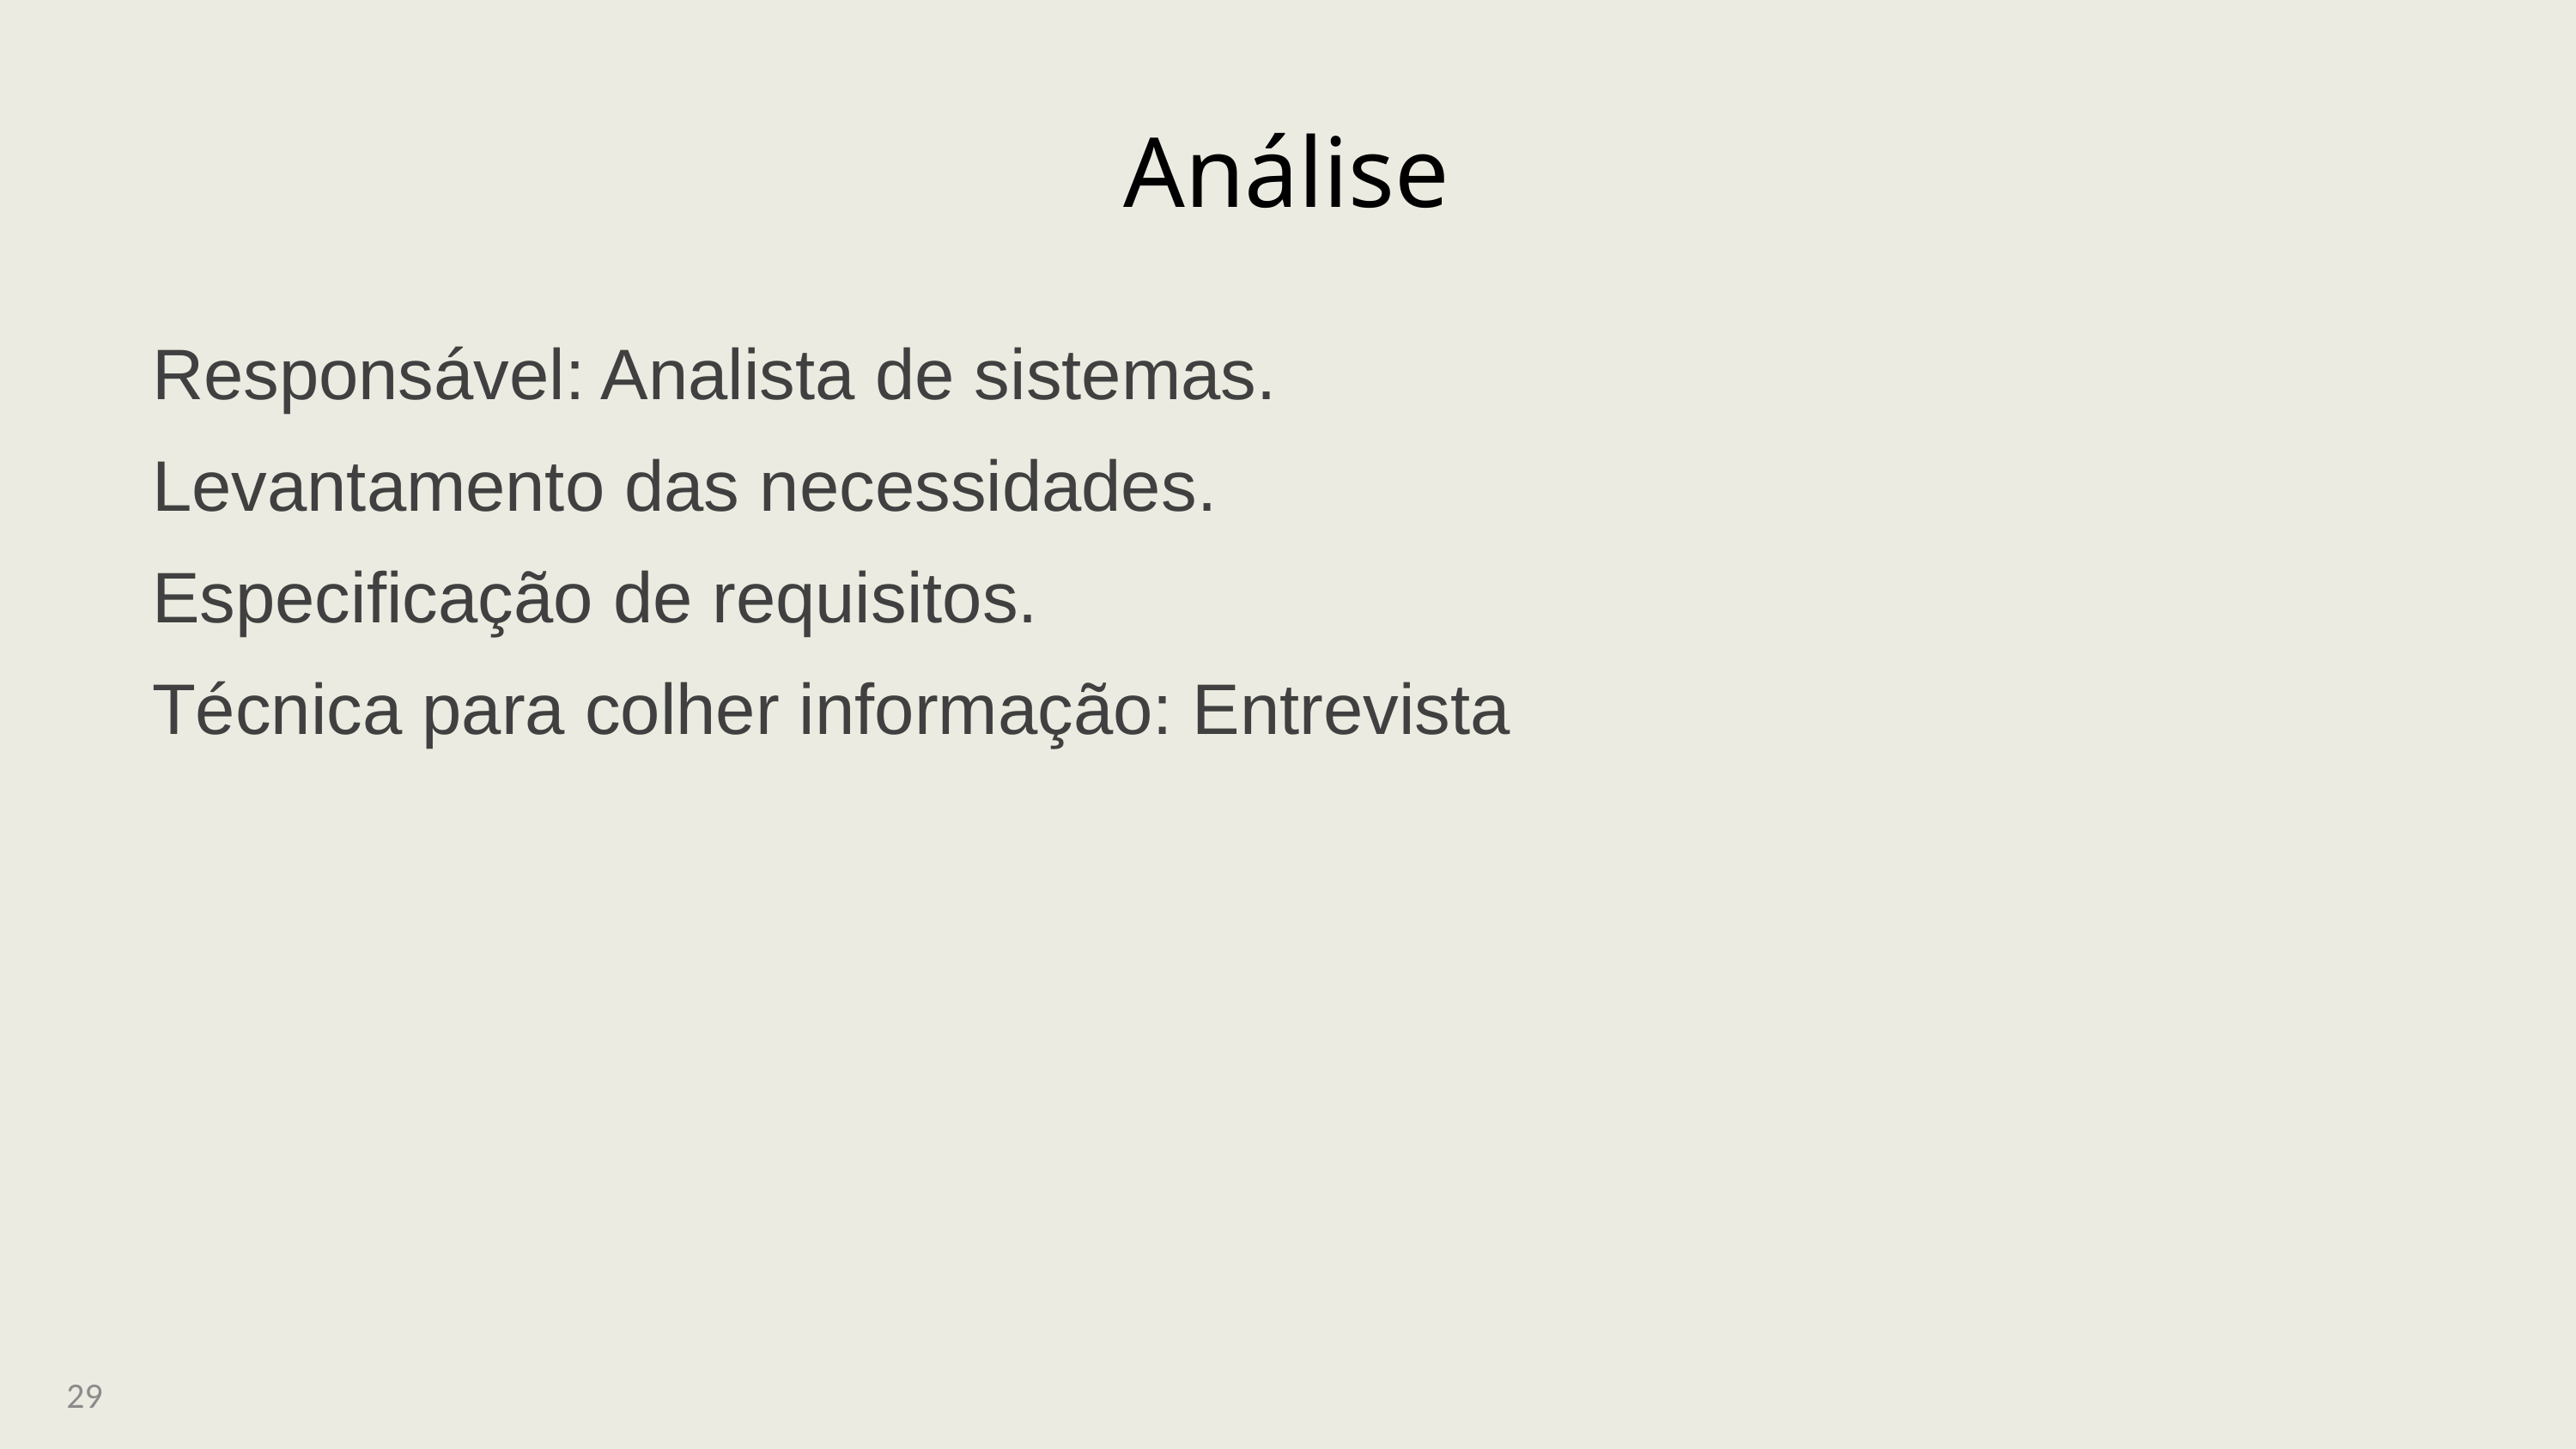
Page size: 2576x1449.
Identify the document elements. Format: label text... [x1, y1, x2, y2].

text_box Técnica para colher informação: Entrevista [152, 646, 2432, 749]
text_box Especificação de requisitos. [152, 534, 2432, 638]
slide_number 29 [53, 1367, 355, 1420]
text_box Responsável: Analista de sistemas. [152, 311, 2432, 415]
text_box Análise [152, 111, 2421, 227]
text_box Levantamento das necessidades. [152, 422, 2432, 526]
